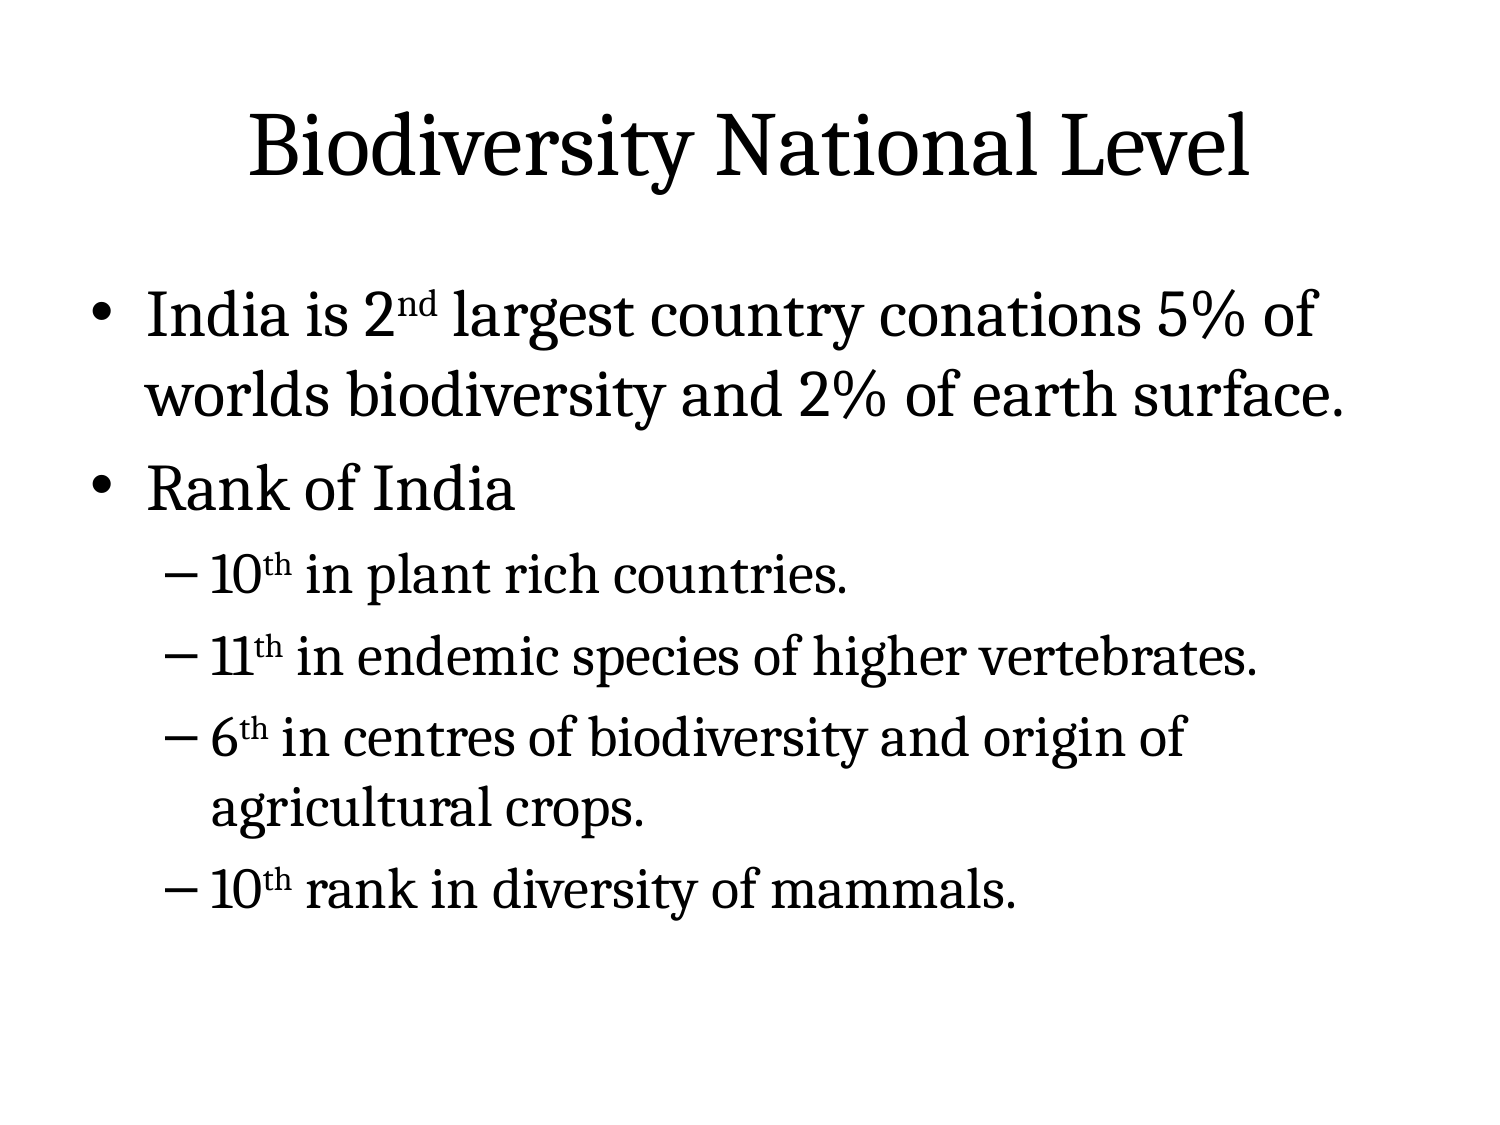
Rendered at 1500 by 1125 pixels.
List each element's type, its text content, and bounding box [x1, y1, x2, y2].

title Biodiversity National Level [75, 45, 1425, 233]
list India is 2nd largest country conations 5% of worlds biodiversity and 2% of earth surface. Rank of India 10th in plant rich countries. 11th in endemic species of higher vertebrates. 6th in centres of biodiversity and origin of agricultural crops. 10th rank in diversity of mammals. [75, 262, 1425, 1005]
